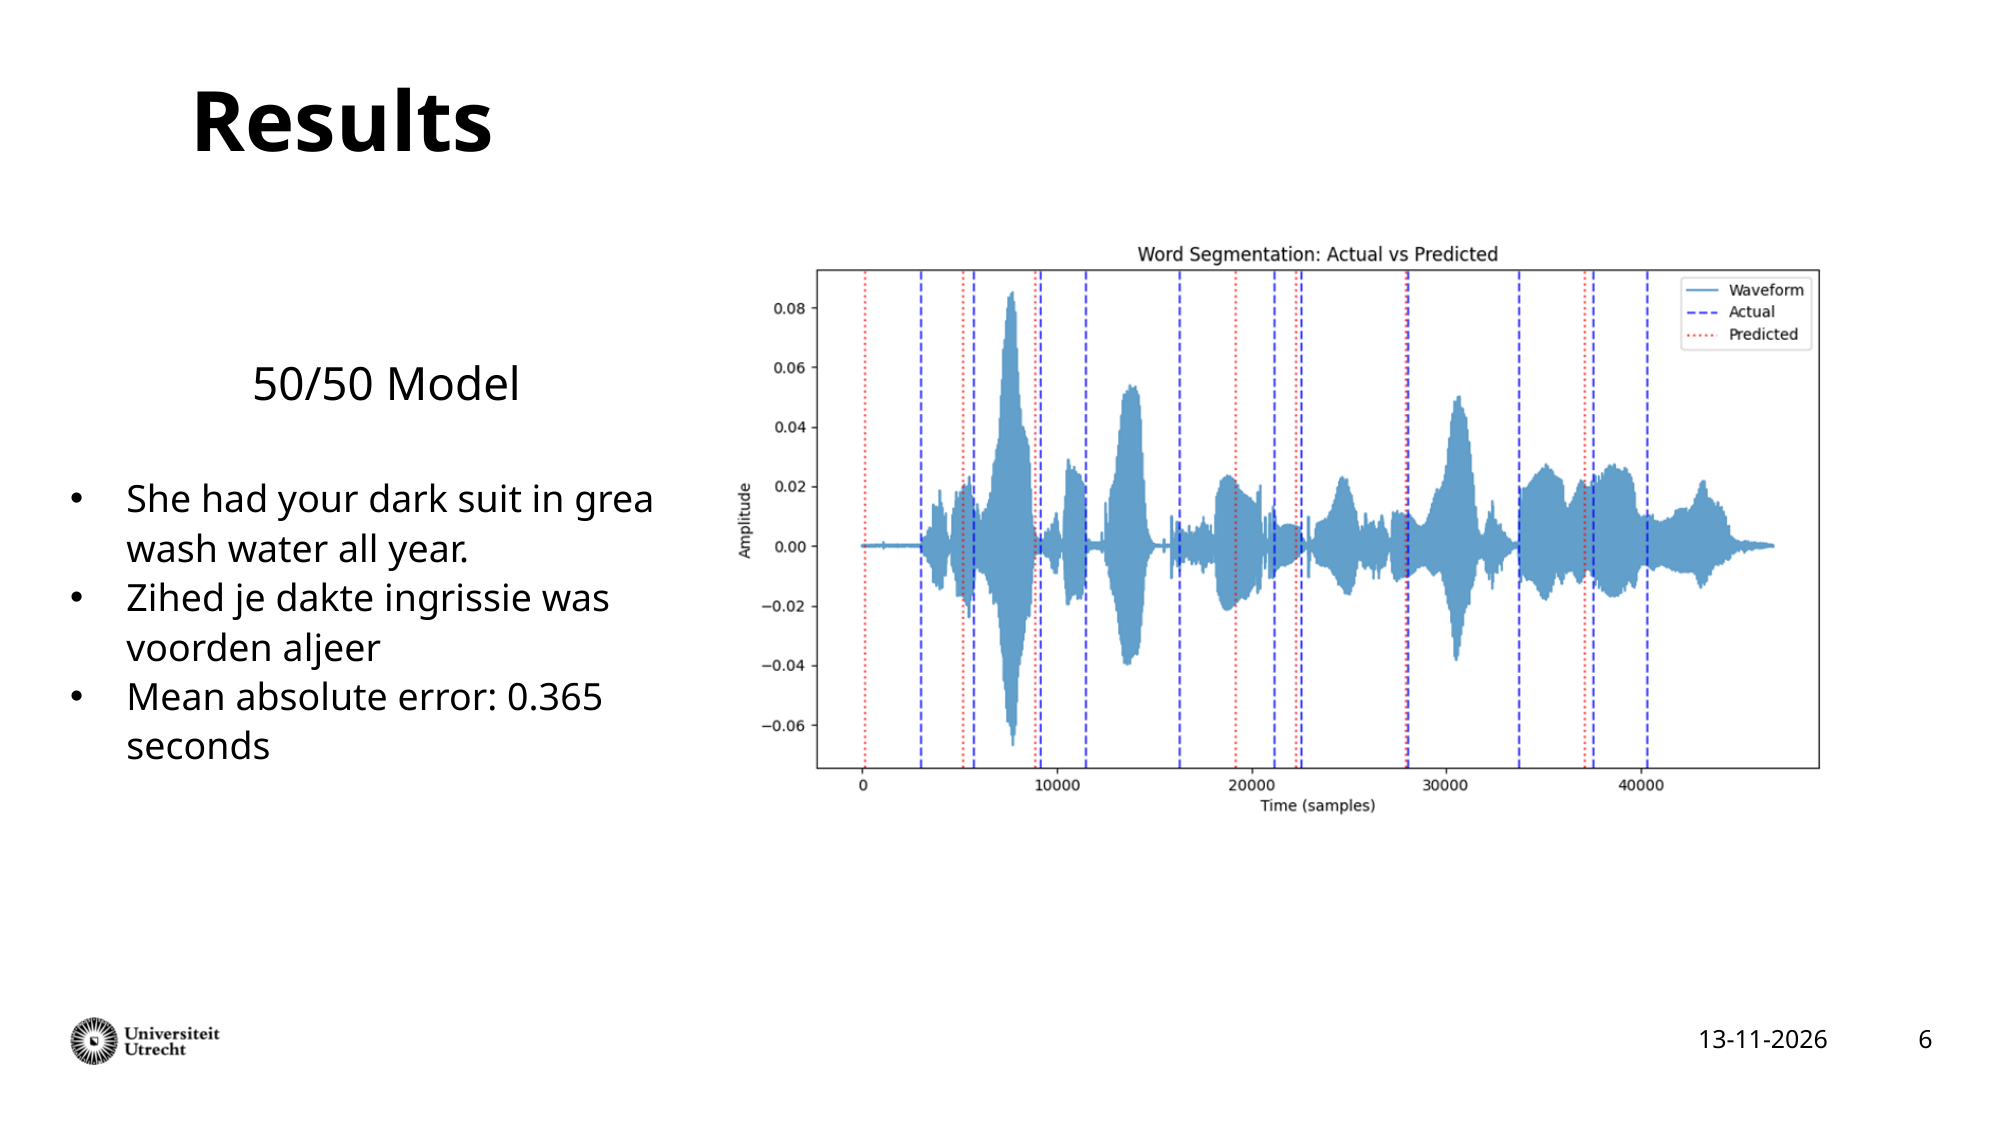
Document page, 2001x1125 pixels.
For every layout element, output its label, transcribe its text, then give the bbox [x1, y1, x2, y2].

list 50/50 Model She had your dark suit in greasy wash water all year. Zihed je dakte ingrissie was voorden aljeer Mean absolute error: 0.365 seconds [55, 273, 718, 1010]
picture [653, 95, 1948, 839]
title Results [55, 60, 652, 239]
slide_number 6 [1828, 1009, 1933, 1071]
picture [31, 984, 315, 1096]
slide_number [1690, 1010, 1829, 1071]
